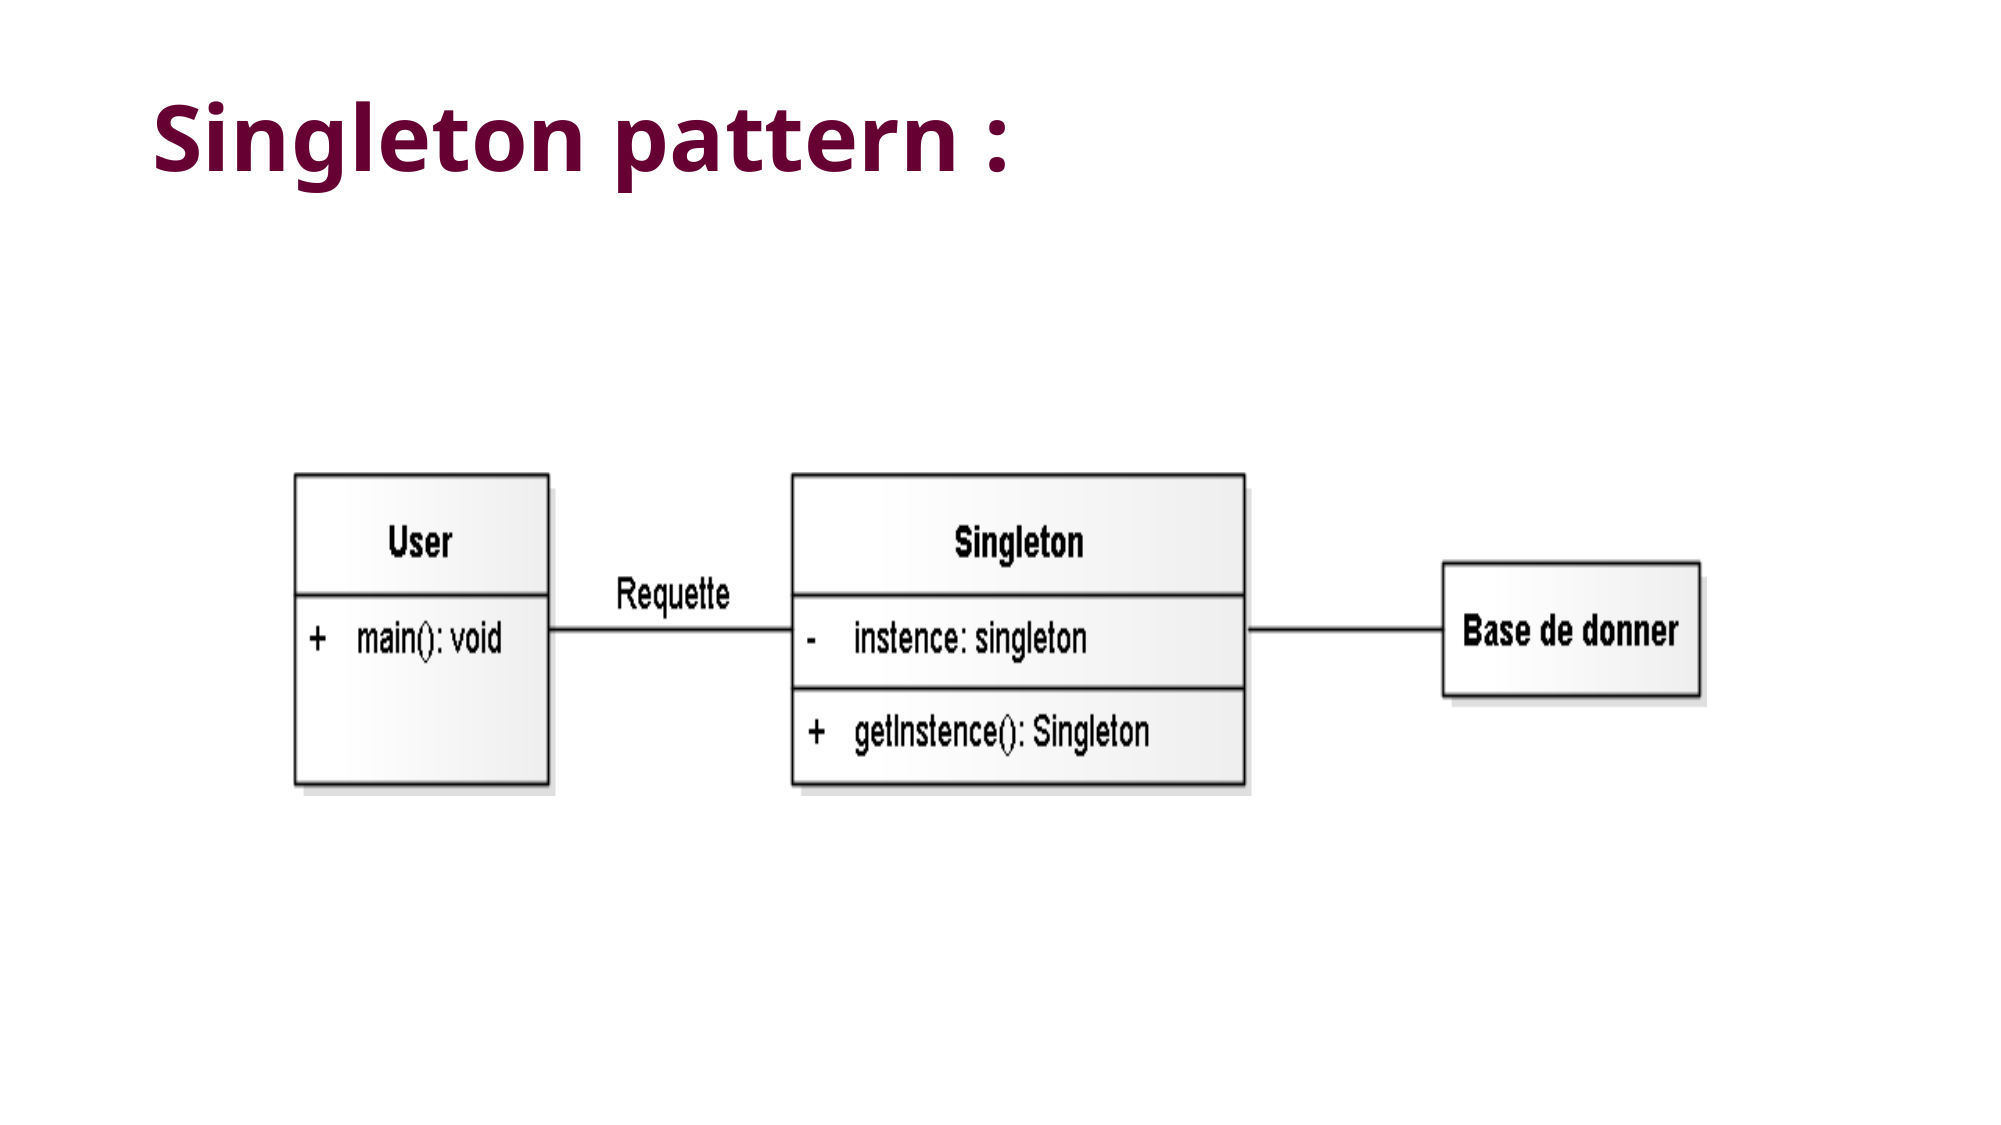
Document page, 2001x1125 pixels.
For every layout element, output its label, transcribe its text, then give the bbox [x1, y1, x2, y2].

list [293, 472, 1707, 796]
title Singleton pattern : [137, 59, 1863, 224]
